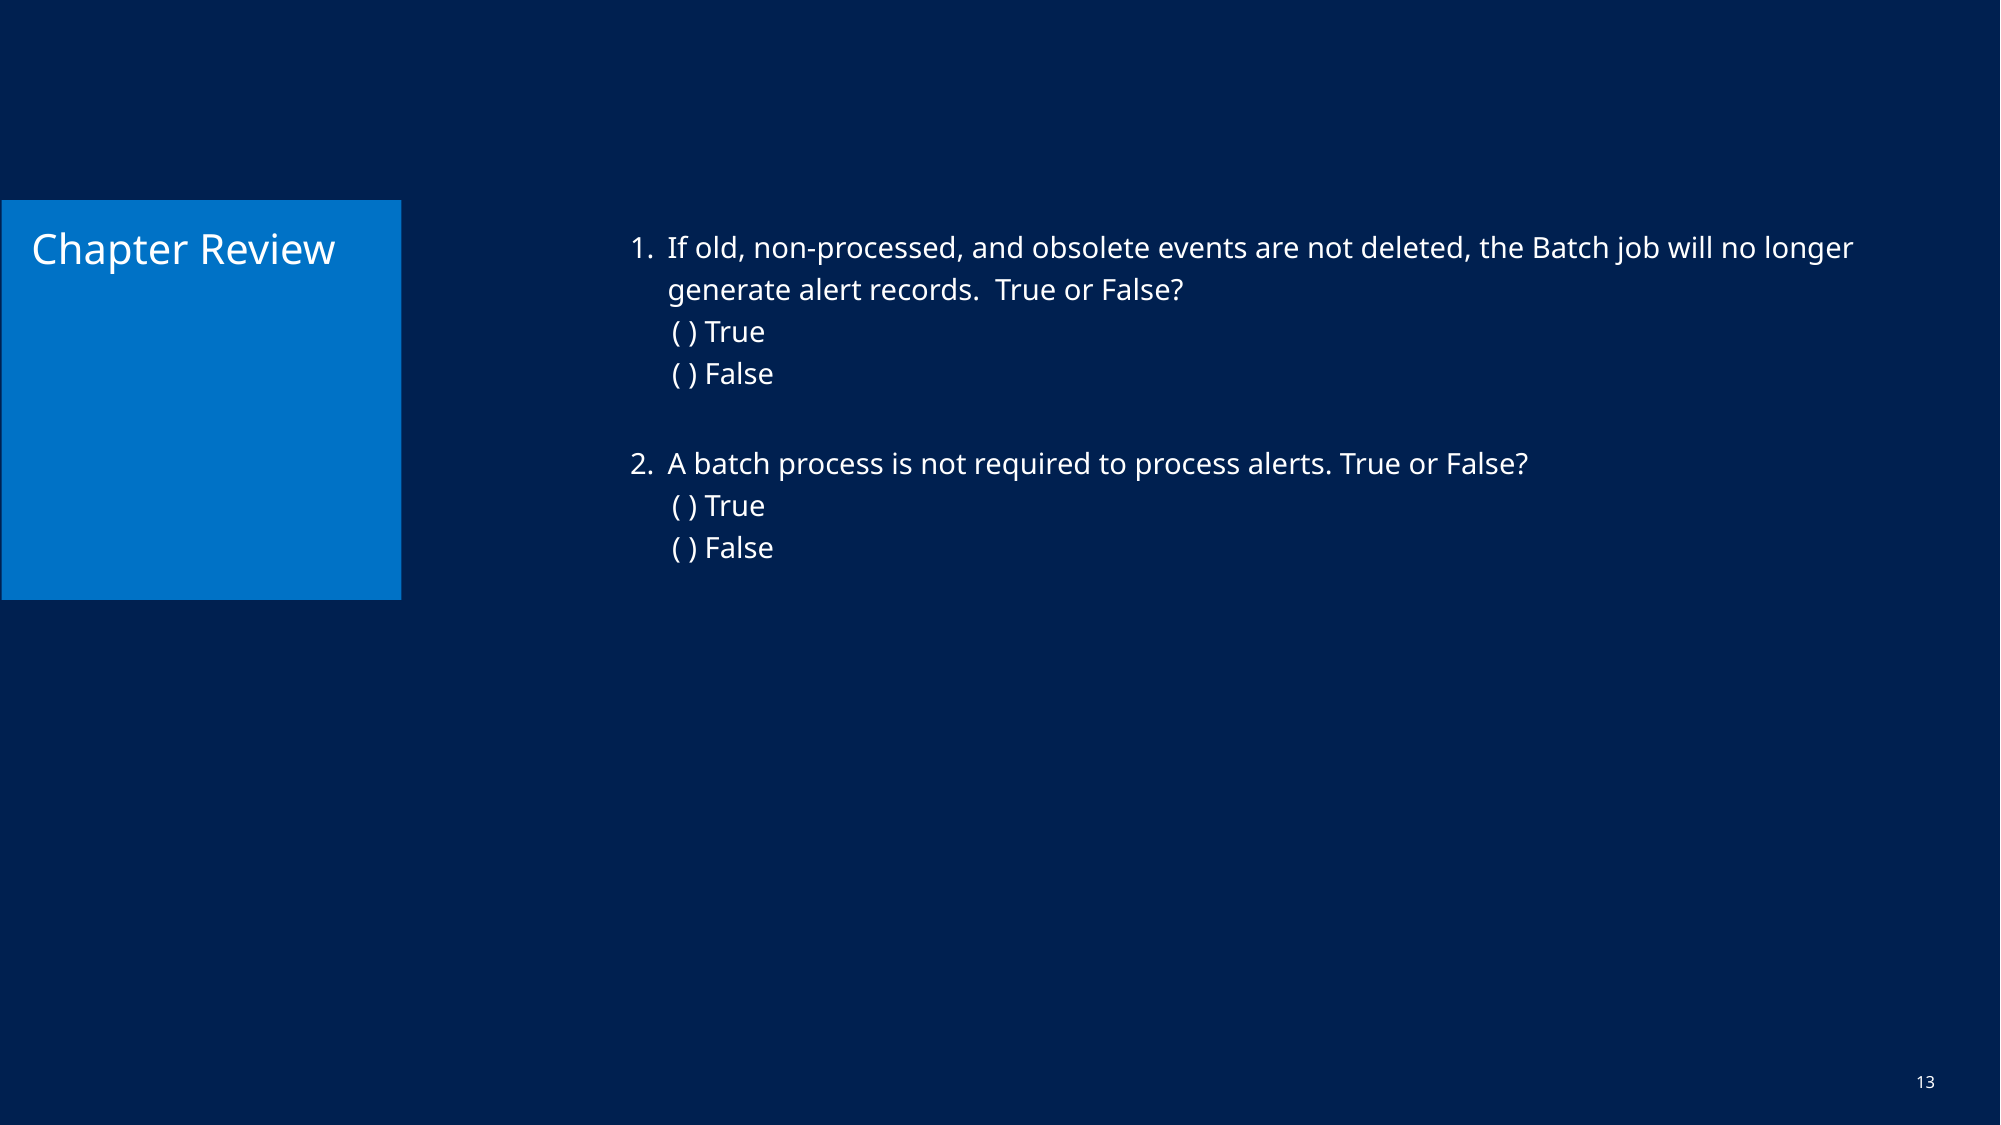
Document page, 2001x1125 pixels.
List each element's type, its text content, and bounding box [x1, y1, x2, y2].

slide_number 12 [1483, 1042, 1950, 1103]
title Chapter Review [1, 200, 402, 600]
list If old, non-processed, and obsolete events are not deleted, the Batch job will no longer generate alert records. True or False? ( ) True ( ) False A batch process is not required to process alerts. True or False? ( ) True ( ) False [600, 200, 1950, 1030]
